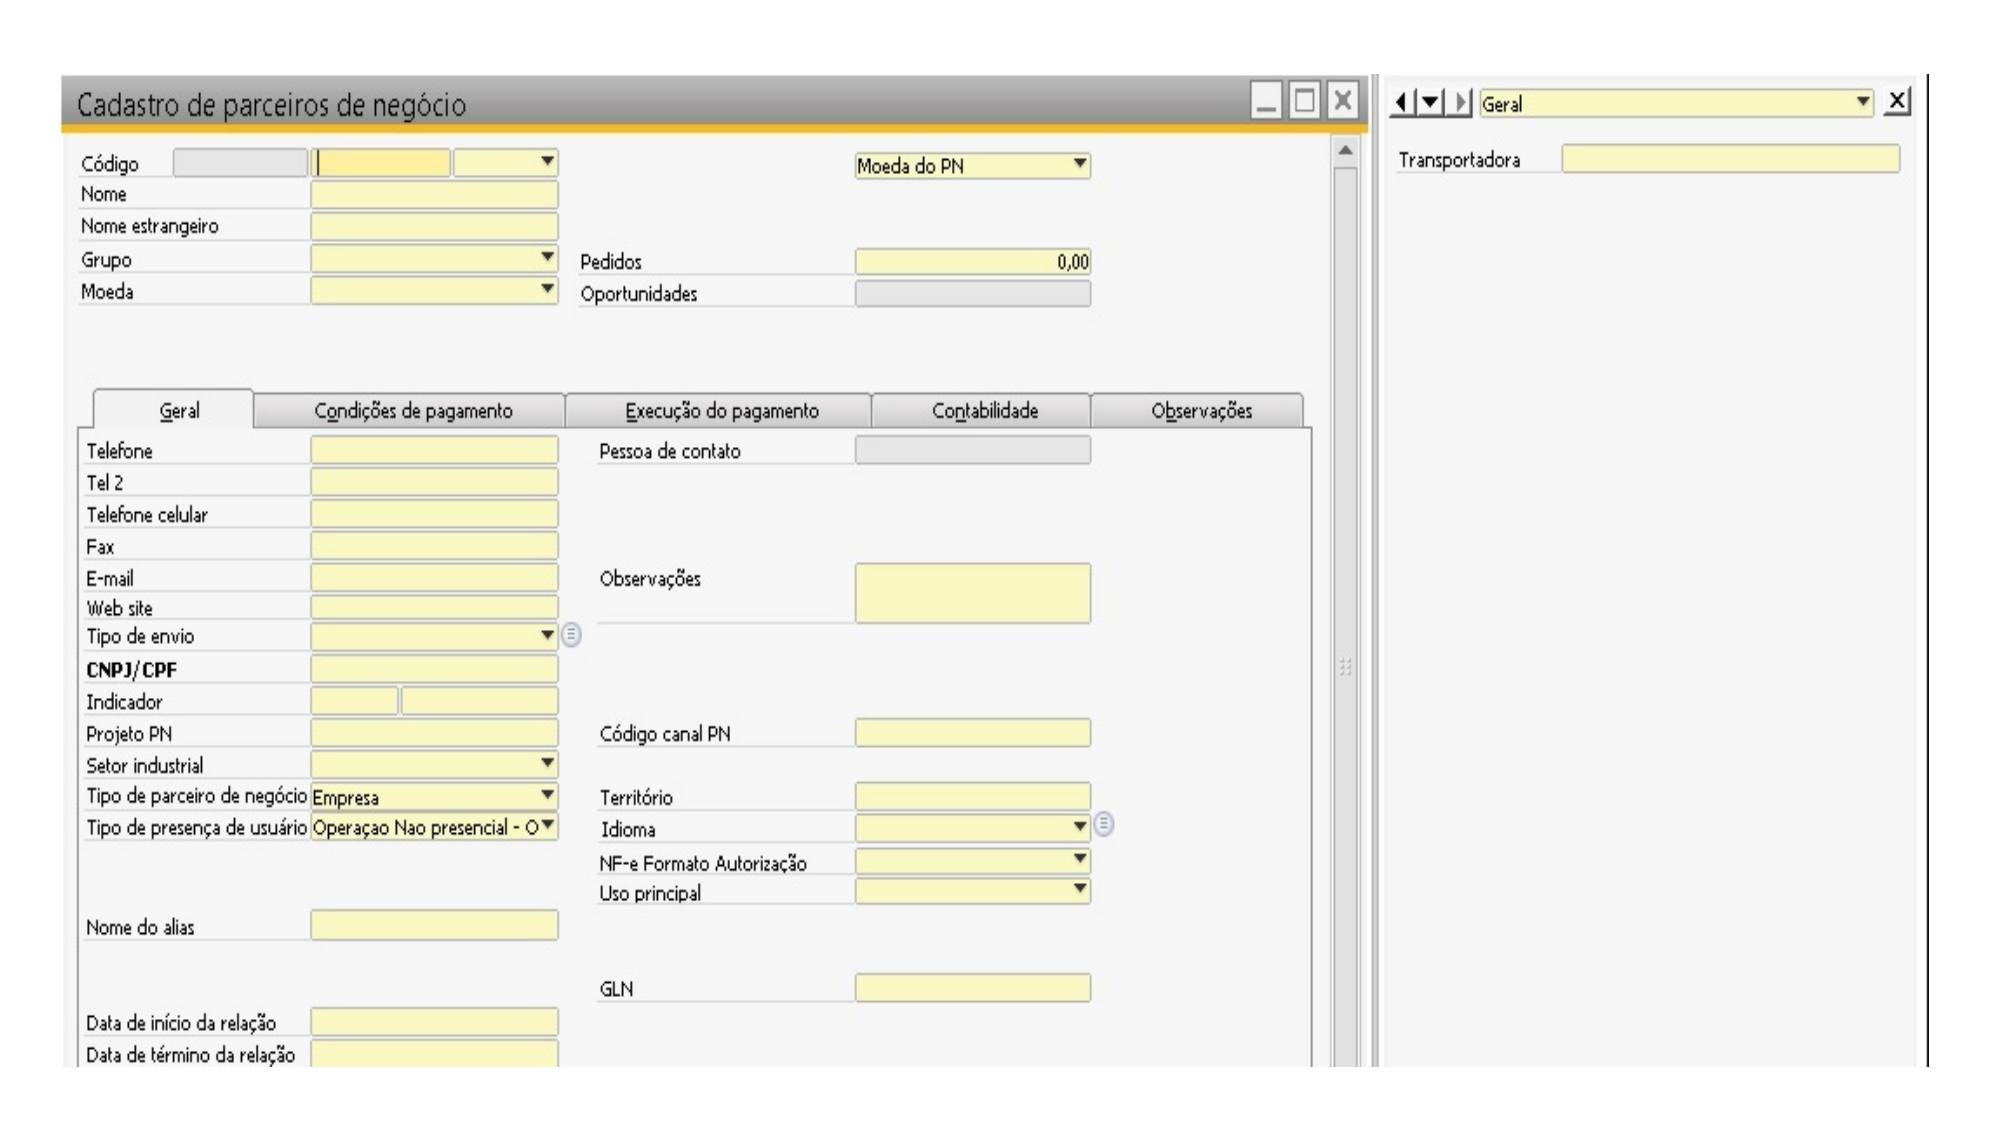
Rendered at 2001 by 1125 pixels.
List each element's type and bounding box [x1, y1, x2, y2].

picture [60, 74, 1929, 1068]
